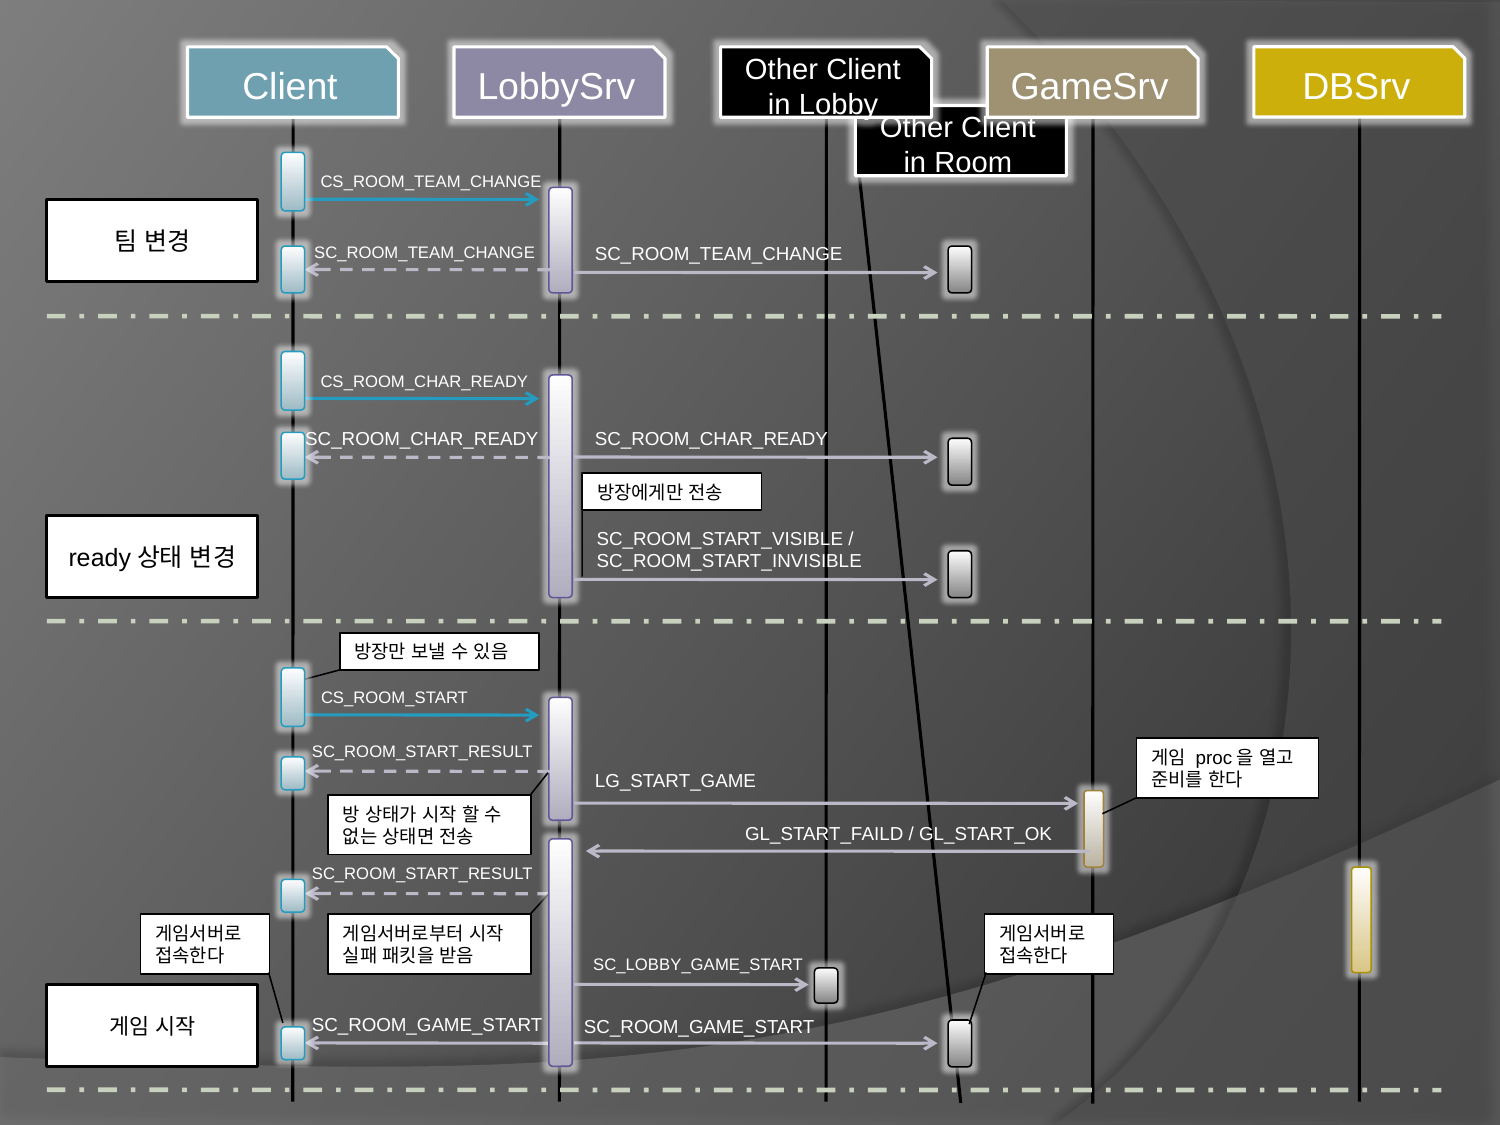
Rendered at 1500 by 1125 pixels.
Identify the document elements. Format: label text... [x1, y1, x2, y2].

text_box [548, 838, 574, 1068]
text_box [813, 967, 839, 1004]
text_box [548, 374, 574, 599]
text_box [947, 549, 973, 598]
text_box 방장만 보낼 수 있음 [313, 632, 541, 679]
text_box [280, 151, 306, 212]
text_box SC_ROOM_TEAM_CHANGE [299, 234, 551, 260]
text_box 게임 시작 [45, 983, 259, 1068]
text_box CS_ROOM_CHAR_READY [305, 363, 544, 389]
text_box [338, 631, 541, 651]
text_box CS_ROOM_START [306, 679, 484, 705]
text_box GL_START_FAILD / GL_START_OK [730, 814, 1067, 841]
text_box [280, 431, 306, 480]
text_box [947, 437, 973, 486]
text_box [1350, 866, 1372, 974]
text_box SC_ROOM_CHAR_READY [290, 419, 554, 447]
text_box 게임서버로부터 시작 실패 패킷을 받음 [326, 903, 540, 975]
text_box [280, 756, 306, 791]
text_box [548, 696, 574, 822]
text_box SC_ROOM_START_RESULT [297, 855, 540, 884]
text_box [280, 350, 306, 411]
text_box 팀 변경 [45, 198, 259, 283]
text_box SC_ROOM_START_RESULT [297, 733, 549, 762]
text_box ready상태 변경 [45, 514, 259, 599]
text_box CS_ROOM_TEAM_CHANGE [305, 163, 557, 199]
text_box 방장에게만 전송 [582, 471, 763, 518]
text_box 게임 proc을 열고 준비를 한다 [1101, 737, 1320, 816]
text_box LobbySrv [452, 45, 667, 119]
text_box SC_ROOM_GAME_START [582, 1007, 830, 1033]
text_box Client [185, 45, 400, 119]
text_box [548, 186, 574, 294]
text_box DBSrv [1252, 45, 1467, 119]
text_box 방 상태가 시작 할 수 없는 상태면 전송 [326, 781, 544, 855]
text_box [280, 878, 306, 913]
text_box GameSrv [985, 45, 1200, 119]
text_box SC_ROOM_START_VISIBLE / SC_ROOM_START_INVISIBLE [581, 518, 877, 570]
text_box Other Client in Lobby [719, 45, 934, 119]
text_box [280, 667, 306, 728]
text_box 게임서버로 접속한다 [139, 912, 285, 1024]
text_box [947, 1019, 973, 1068]
text_box LG_START_GAME [580, 761, 771, 794]
text_box SC_ROOM_GAME_START [297, 1004, 540, 1033]
text_box SC_LOBBY_GAME_START [578, 946, 859, 981]
text_box [1083, 789, 1105, 868]
text_box Other Client in Room [853, 103, 1068, 178]
text_box [280, 245, 306, 294]
text_box SC_ROOM_TEAM_CHANGE [580, 234, 858, 263]
text_box 게임서버로 접속한다 [967, 912, 1115, 1025]
text_box [280, 1026, 306, 1061]
text_box SC_ROOM_CHAR_READY [580, 418, 843, 447]
text_box [947, 245, 973, 294]
